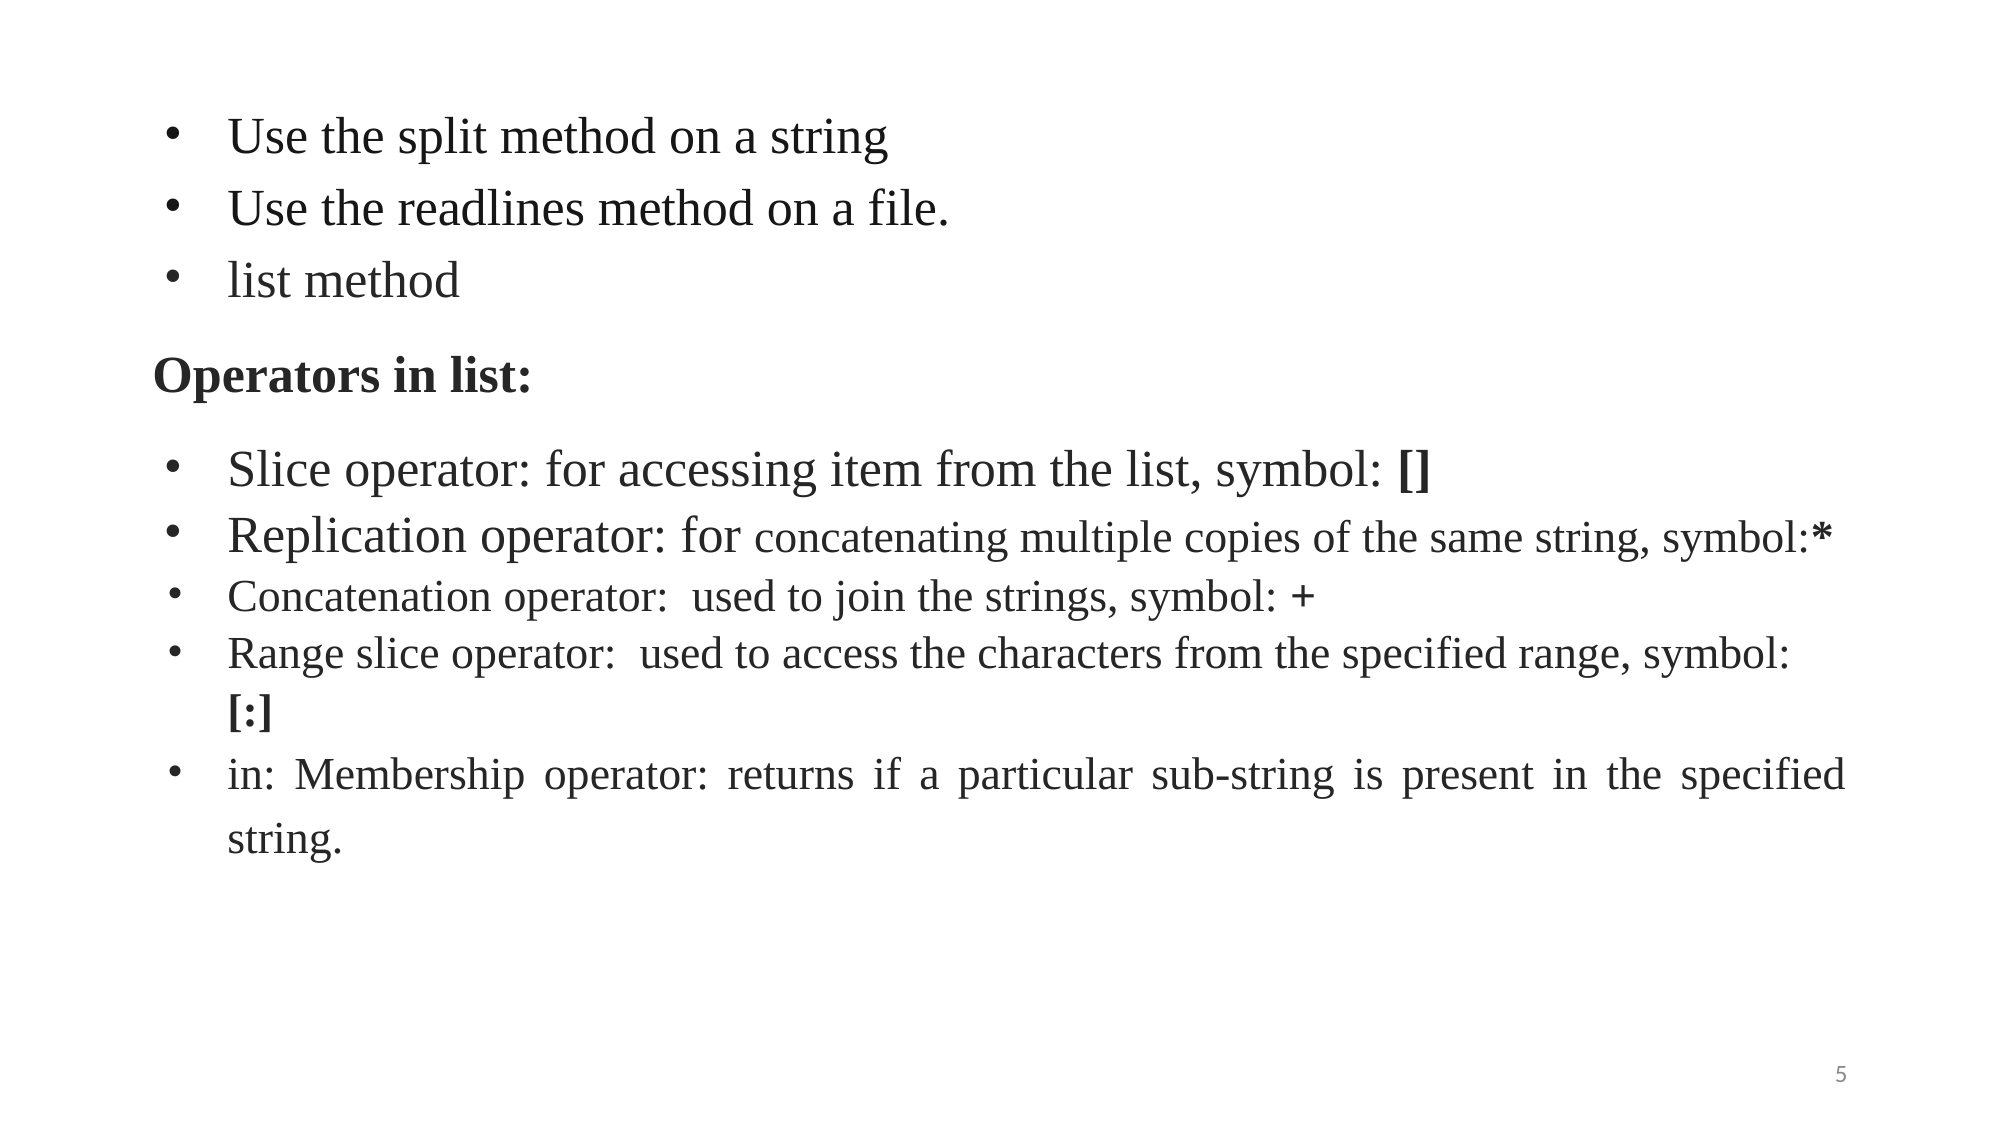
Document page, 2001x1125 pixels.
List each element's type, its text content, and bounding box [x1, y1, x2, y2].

list Use the split method on a string Use the readlines method on a file. list method Operators in list: Slice operator: for accessing item from the list, symbol: [] Replication operator: for concatenating multiple copies of the same string, symbol:* Concatenation operator: used to join the strings, symbol: + Range slice operator: used to access the characters from the specified range, symbol: [:] in: Membership operator: returns if a particular sub-string is present in the specified string. [137, 84, 1863, 1014]
slide_number 5 [1412, 1042, 1863, 1103]
